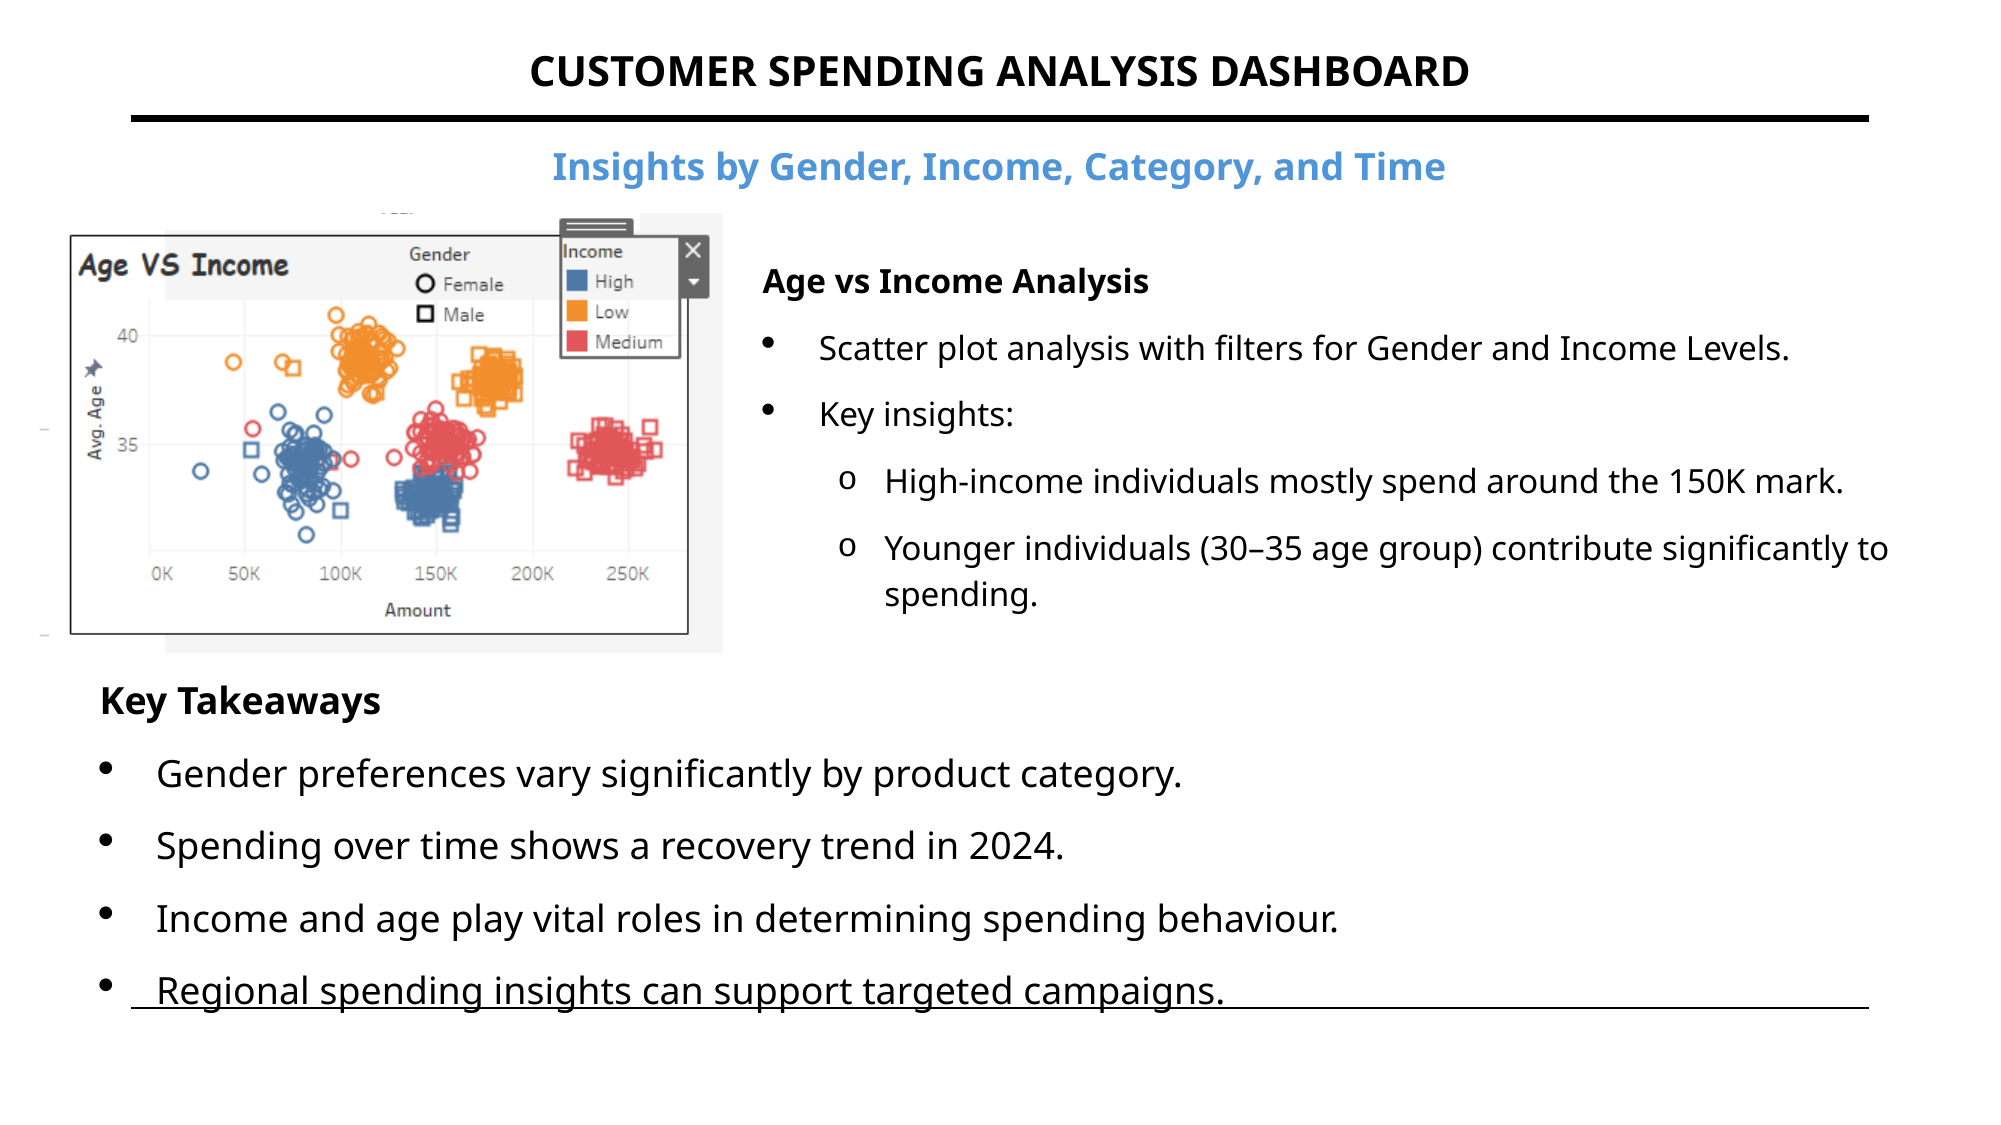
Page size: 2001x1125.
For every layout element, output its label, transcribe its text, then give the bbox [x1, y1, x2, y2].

text_box Age vs Income Analysis Scatter plot analysis with filters for Gender and Income Levels. Key insights: High-income individuals mostly spend around the 150K mark. Younger individuals (30–35 age group) contribute significantly to spending. [747, 246, 1921, 621]
text_box Insights by Gender, Income, Category, and Time [499, 135, 1501, 196]
picture [39, 213, 724, 653]
text_box CUSTOMER SPENDING ANALYSIS DASHBOARD [39, 37, 1961, 102]
text_box Key Takeaways Gender preferences vary significantly by product category. Spending over time shows a recovery trend in 2024. Income and age play vital roles in determining spending behaviour. Regional spending insights can support targeted campaigns. [84, 662, 1863, 1020]
